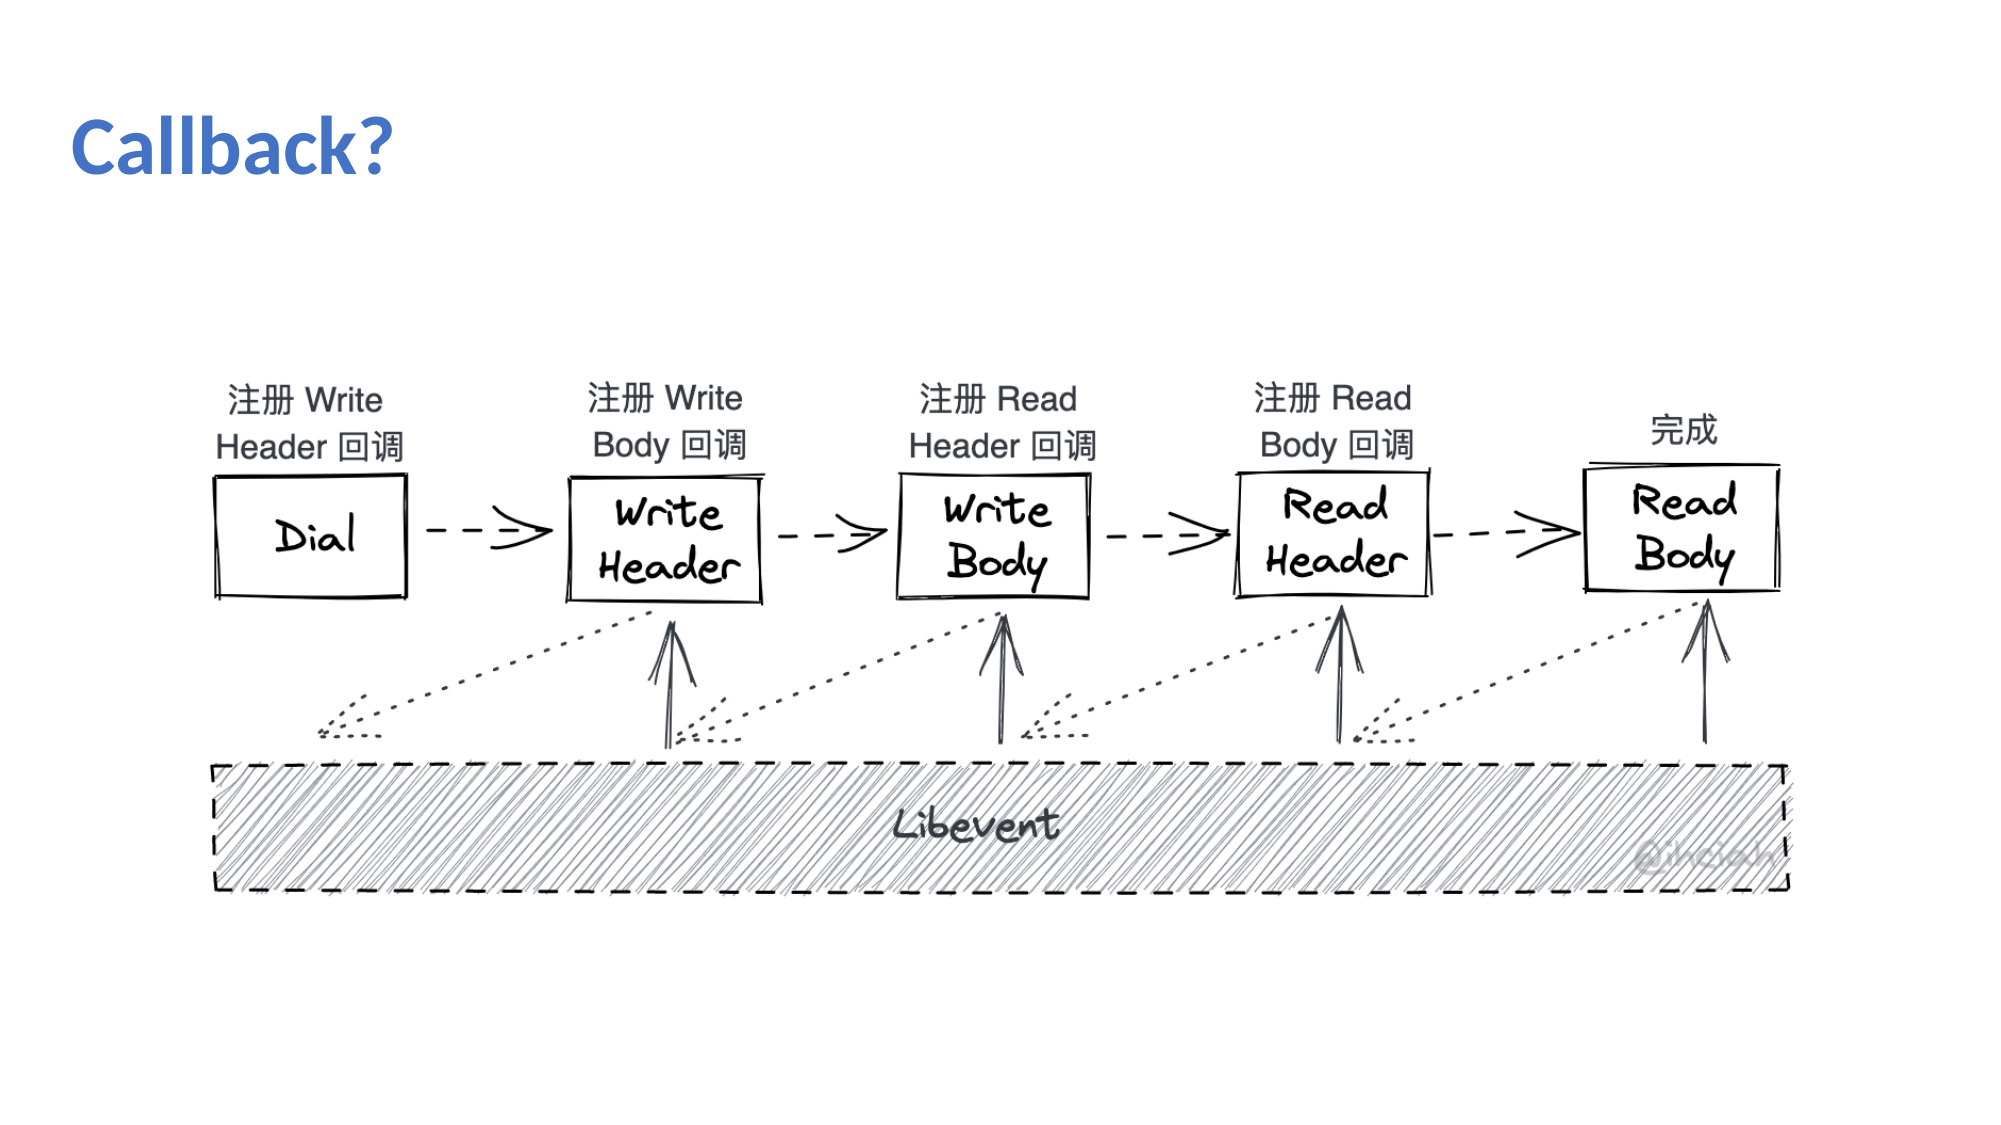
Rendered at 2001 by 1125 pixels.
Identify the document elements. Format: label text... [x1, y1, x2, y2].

text_box Callback? [67, 77, 882, 206]
picture [194, 352, 1806, 911]
